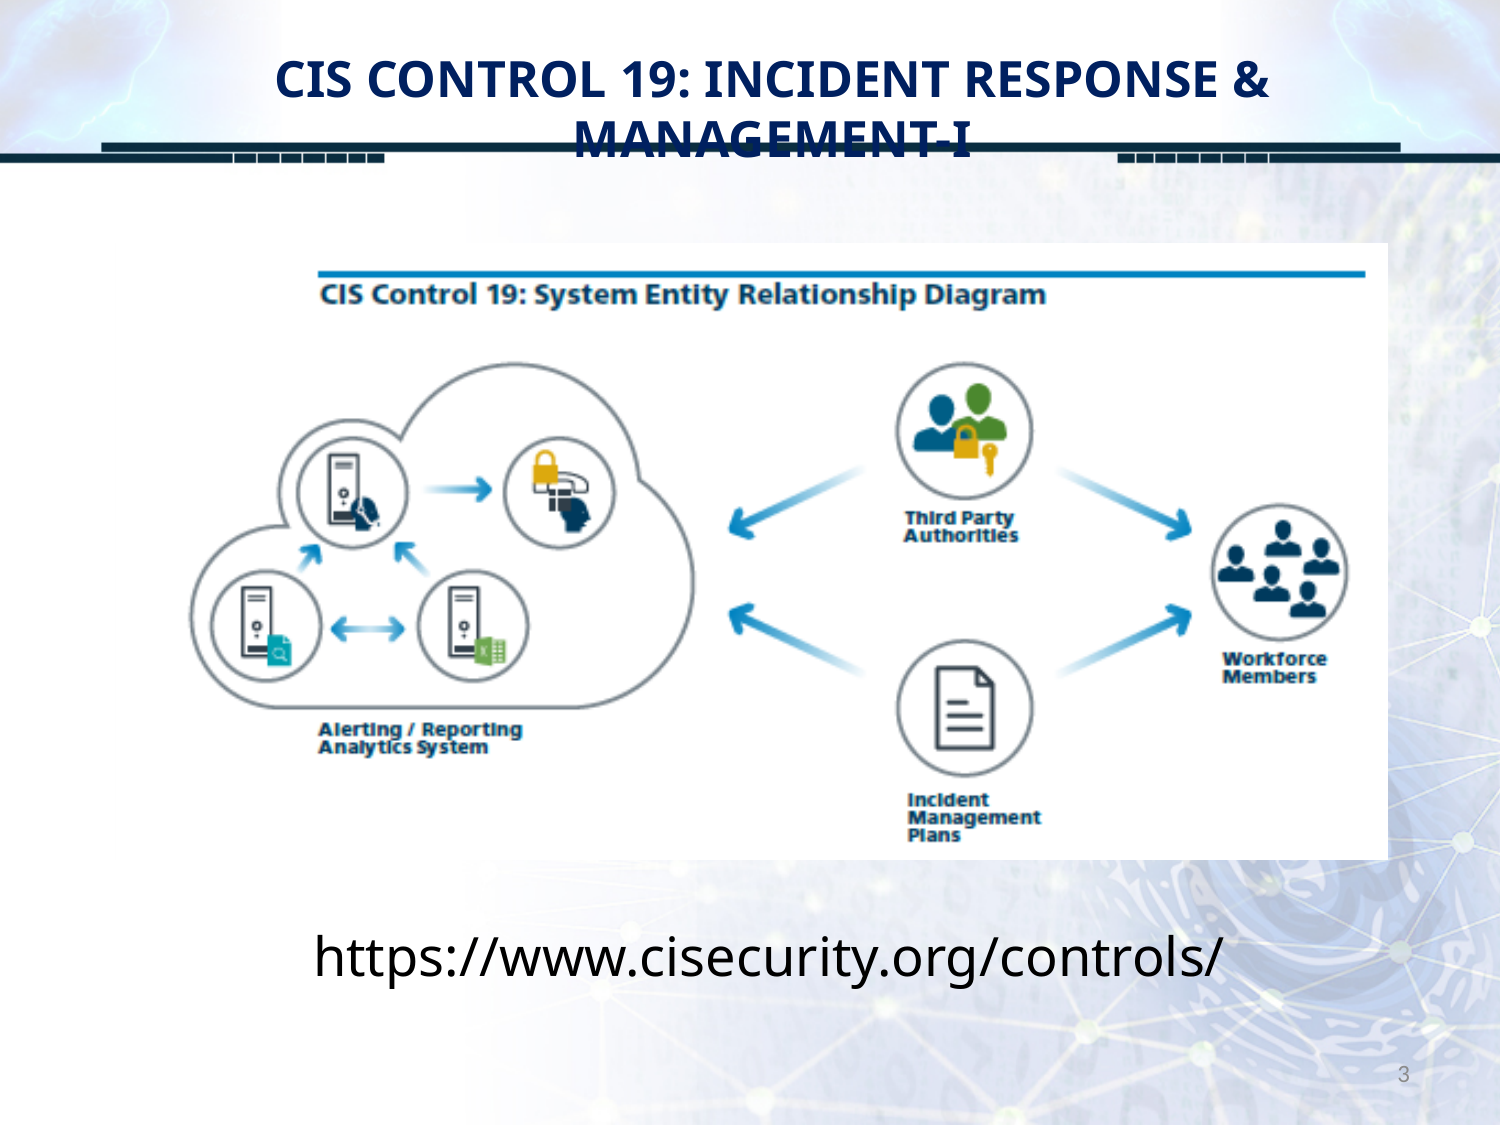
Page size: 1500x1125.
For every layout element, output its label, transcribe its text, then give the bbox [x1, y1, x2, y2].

text_box https://www.cisecurity.org/controls/ [298, 915, 1242, 995]
picture [0, 0, 1500, 1125]
title CIS CONTROL 19: INCIDENT RESPONSE & MANAGEMENT-I [97, 34, 1448, 182]
slide_number 3 [1074, 1042, 1425, 1103]
